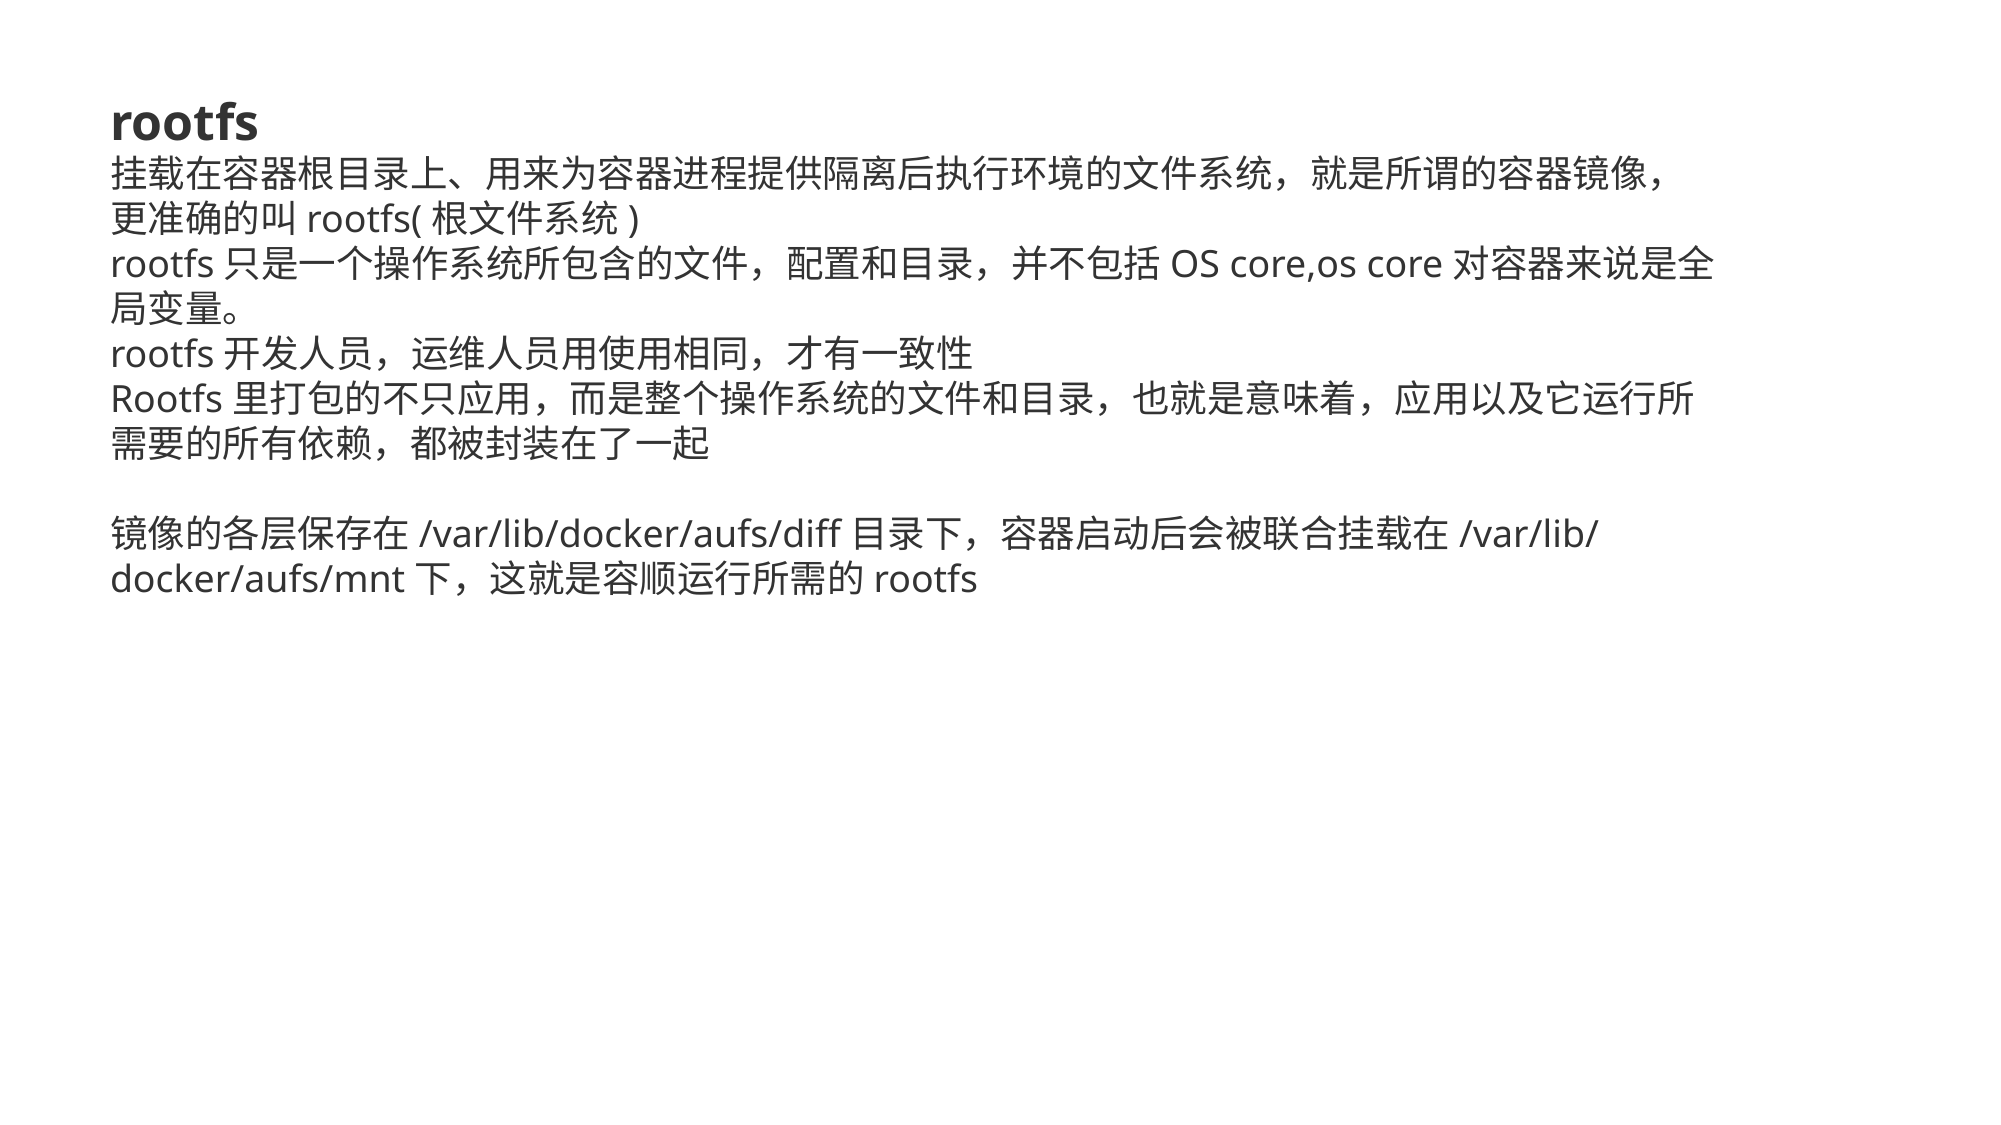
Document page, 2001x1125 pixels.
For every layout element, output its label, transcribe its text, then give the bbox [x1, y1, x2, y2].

text_box rootfs 挂载在容器根目录上、用来为容器进程提供隔离后执行环境的文件系统，就是所谓的容器镜像，更准确的叫rootfs(根文件系统) rootfs只是一个操作系统所包含的文件，配置和目录，并不包括OS core,os core对容器来说是全局变量。 rootfs开发人员，运维人员用使用相同，才有一致性 Rootfs里打包的不只应用，而是整个操作系统的文件和目录，也就是意味着，应用以及它运行所需要的所有依赖，都被封装在了一起 镜像的各层保存在/var/lib/docker/aufs/diff目录下，容器启动后会被联合挂载在/var/lib/docker/aufs/mnt下，这就是容顺运行所需的rootfs [95, 82, 1736, 653]
